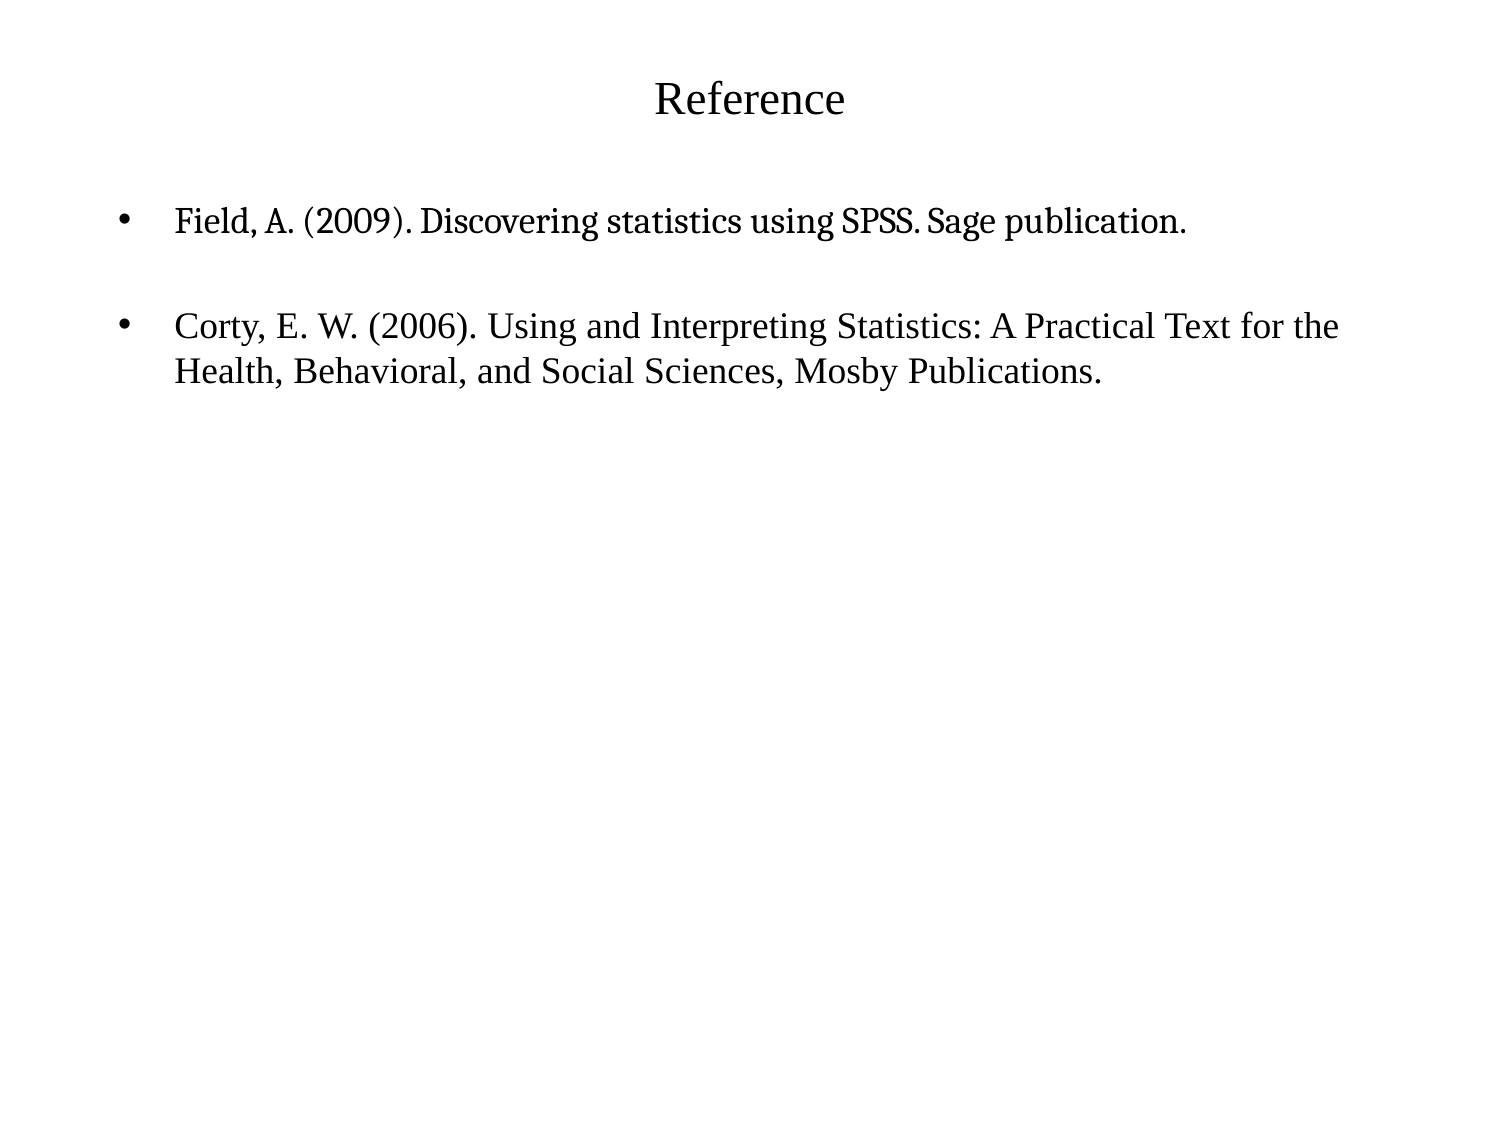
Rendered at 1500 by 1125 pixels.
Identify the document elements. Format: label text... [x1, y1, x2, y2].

list Field, A. (2009). Discovering statistics using SPSS. Sage publication. Corty, E. W. (2006). Using and Interpreting Statistics: A Practical Text for the Health, Behavioral, and Social Sciences, Mosby Publications. [103, 188, 1397, 441]
title Reference [103, 59, 1397, 133]
